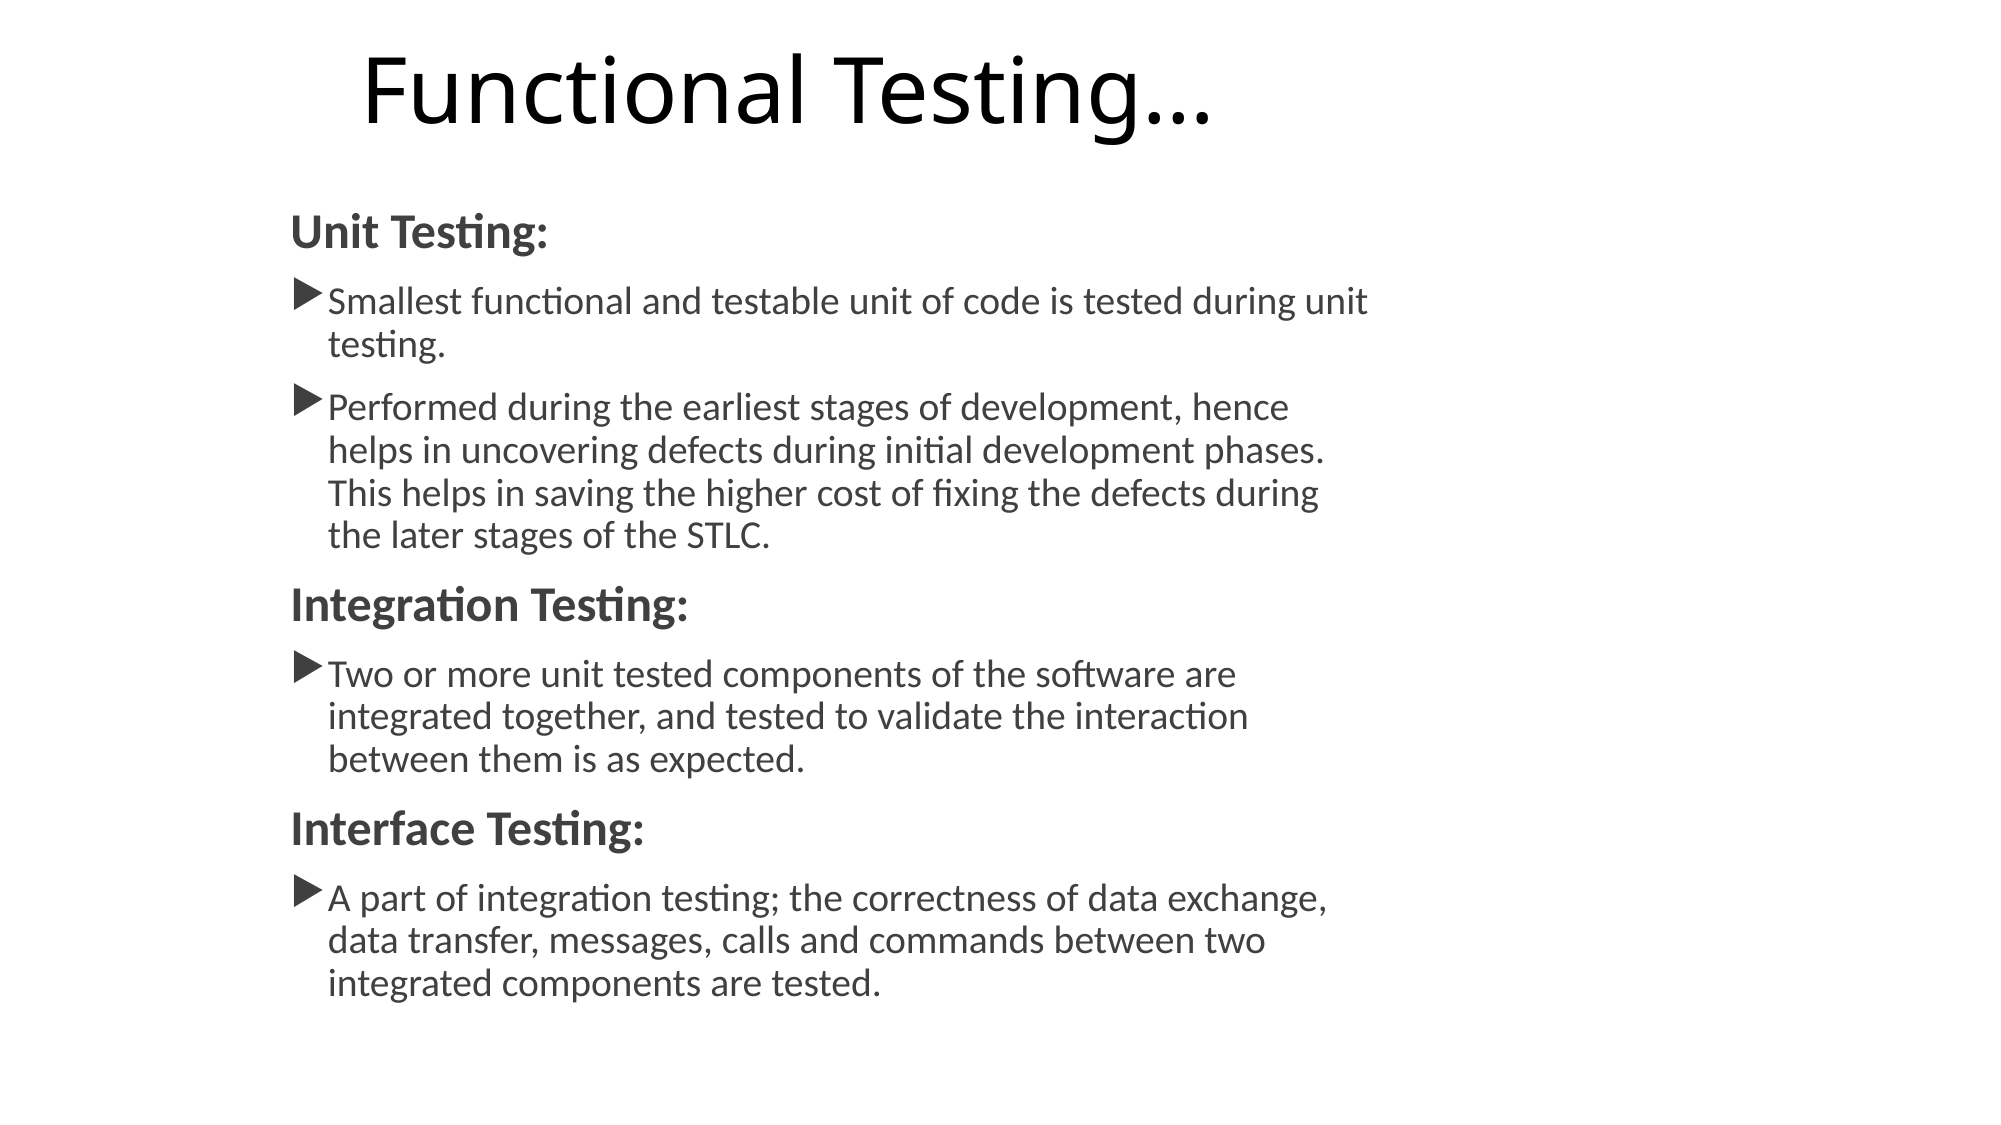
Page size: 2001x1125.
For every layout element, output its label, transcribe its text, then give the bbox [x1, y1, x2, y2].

title Functional Testing… [226, 24, 1577, 163]
list Unit Testing: Smallest functional and testable unit of code is tested during unit testing. Performed during the earliest stages of development, hence helps in uncovering defects during initial development phases. This helps in saving the higher cost of fixing the defects during the later stages of the STLC. Integration Testing: Two or more unit tested components of the software are integrated together, and tested to validate the interaction between them is as expected. Interface Testing: A part of integration testing; the correctness of data exchange, data transfer, messages, calls and commands between two integrated components are tested. [275, 198, 1388, 1111]
